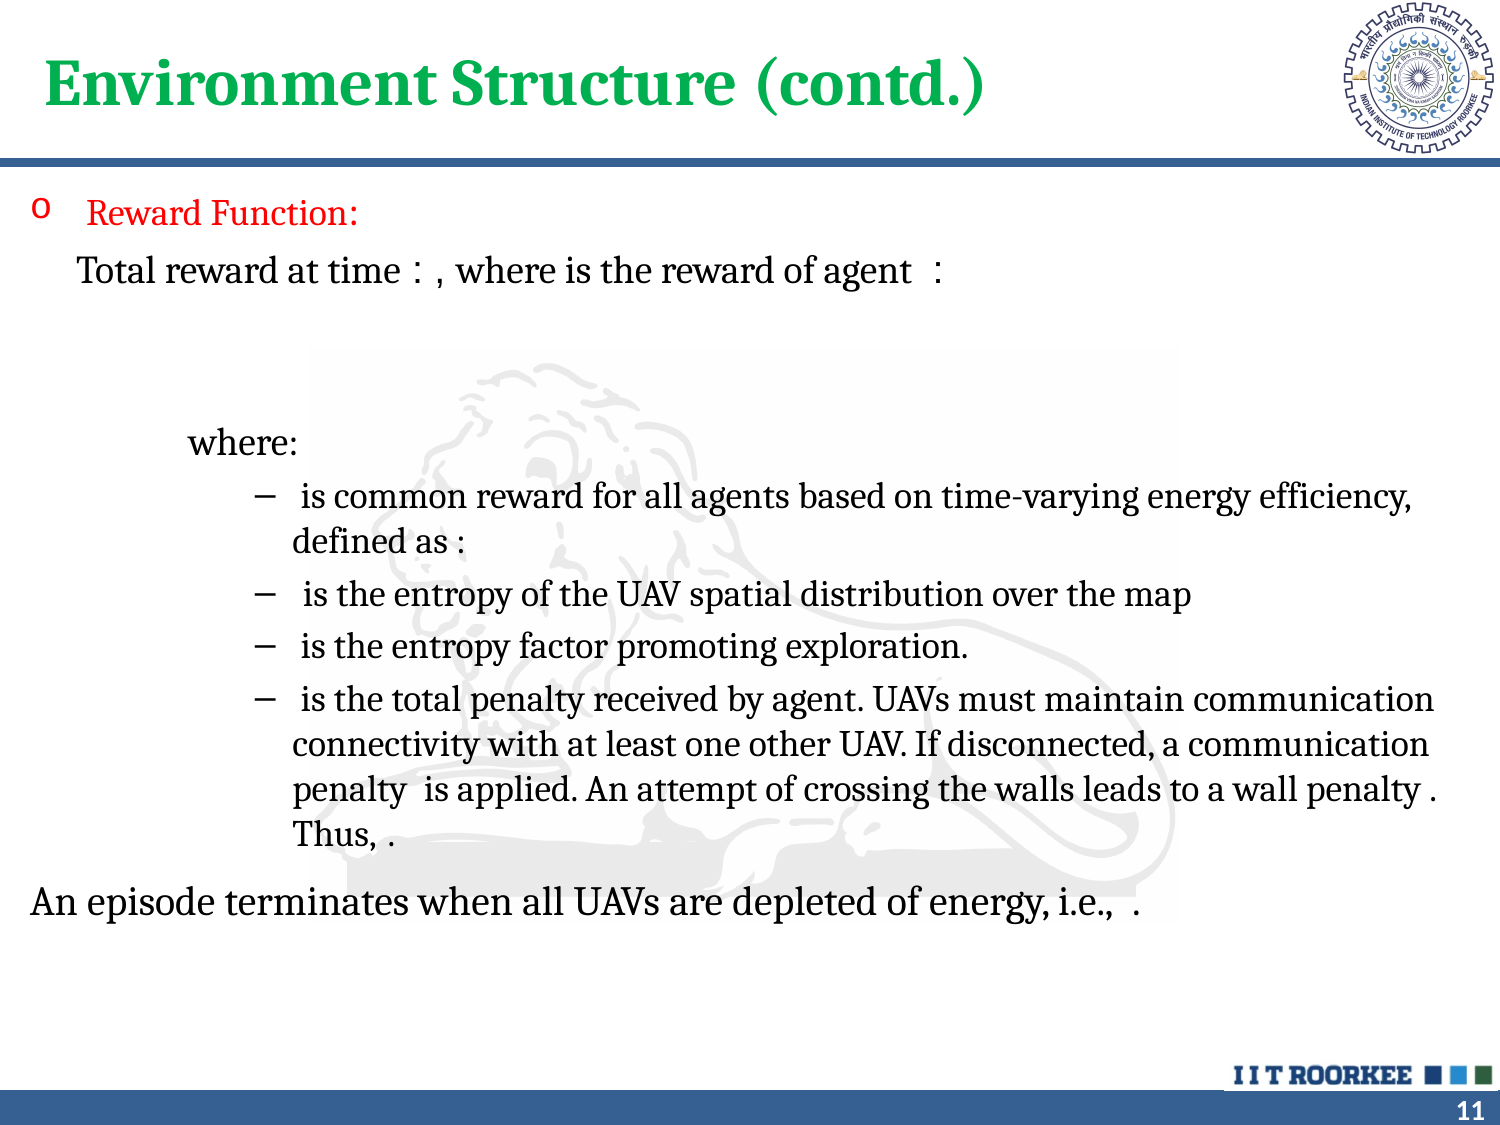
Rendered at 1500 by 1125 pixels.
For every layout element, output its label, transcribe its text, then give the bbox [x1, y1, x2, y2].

picture [780, 897, 789, 914]
picture [307, 347, 1181, 924]
picture [1339, 0, 1500, 158]
picture [1224, 1057, 1498, 1091]
picture [1010, 897, 1018, 907]
picture [1010, 915, 1020, 922]
title Environment Structure (contd.) [29, 33, 1185, 125]
